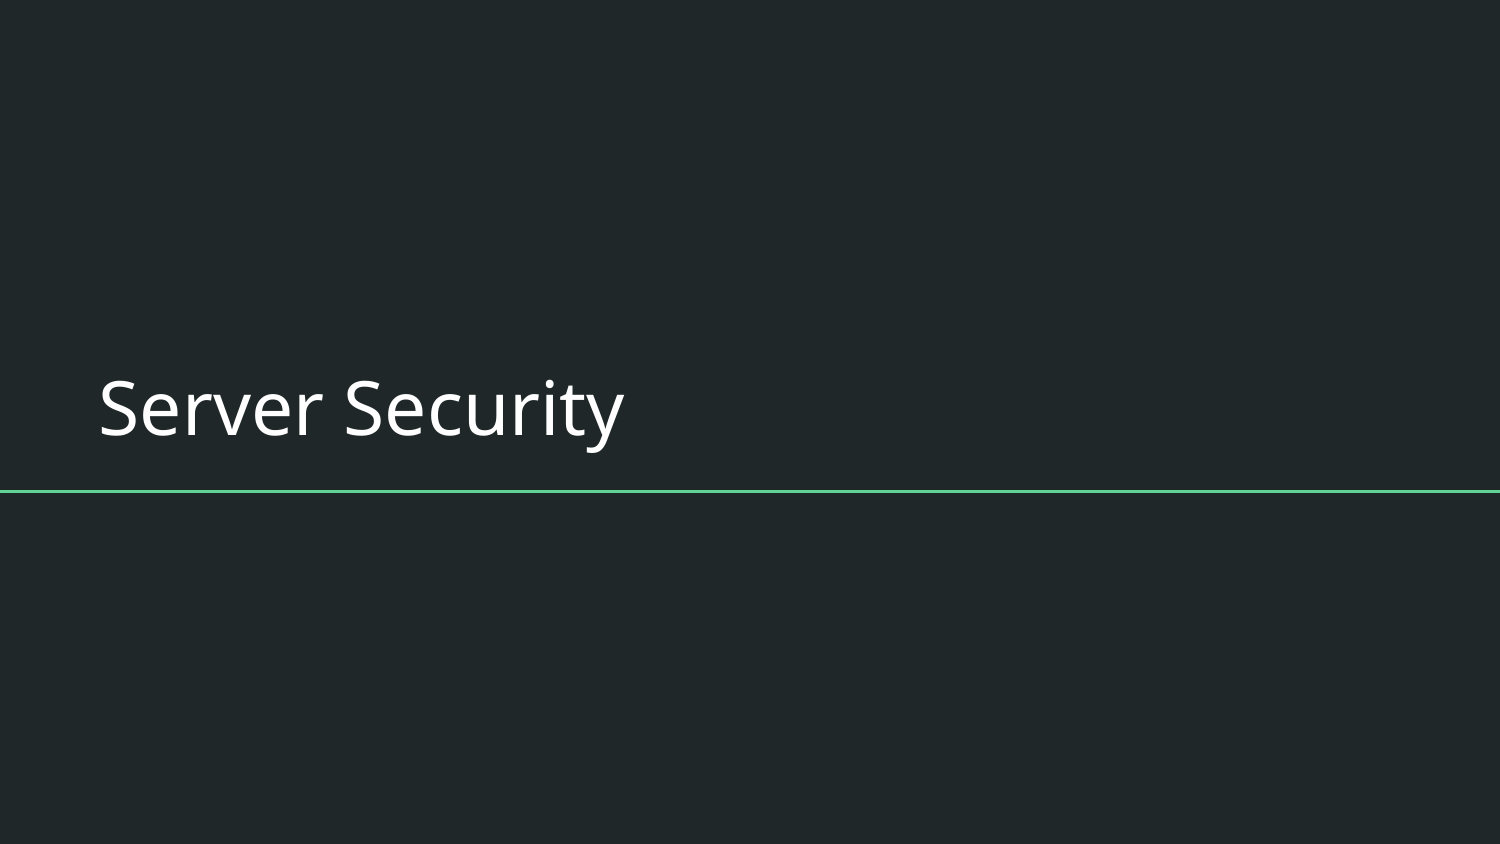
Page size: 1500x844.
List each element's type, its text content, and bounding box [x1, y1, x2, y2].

title Server Security [83, 337, 1417, 466]
